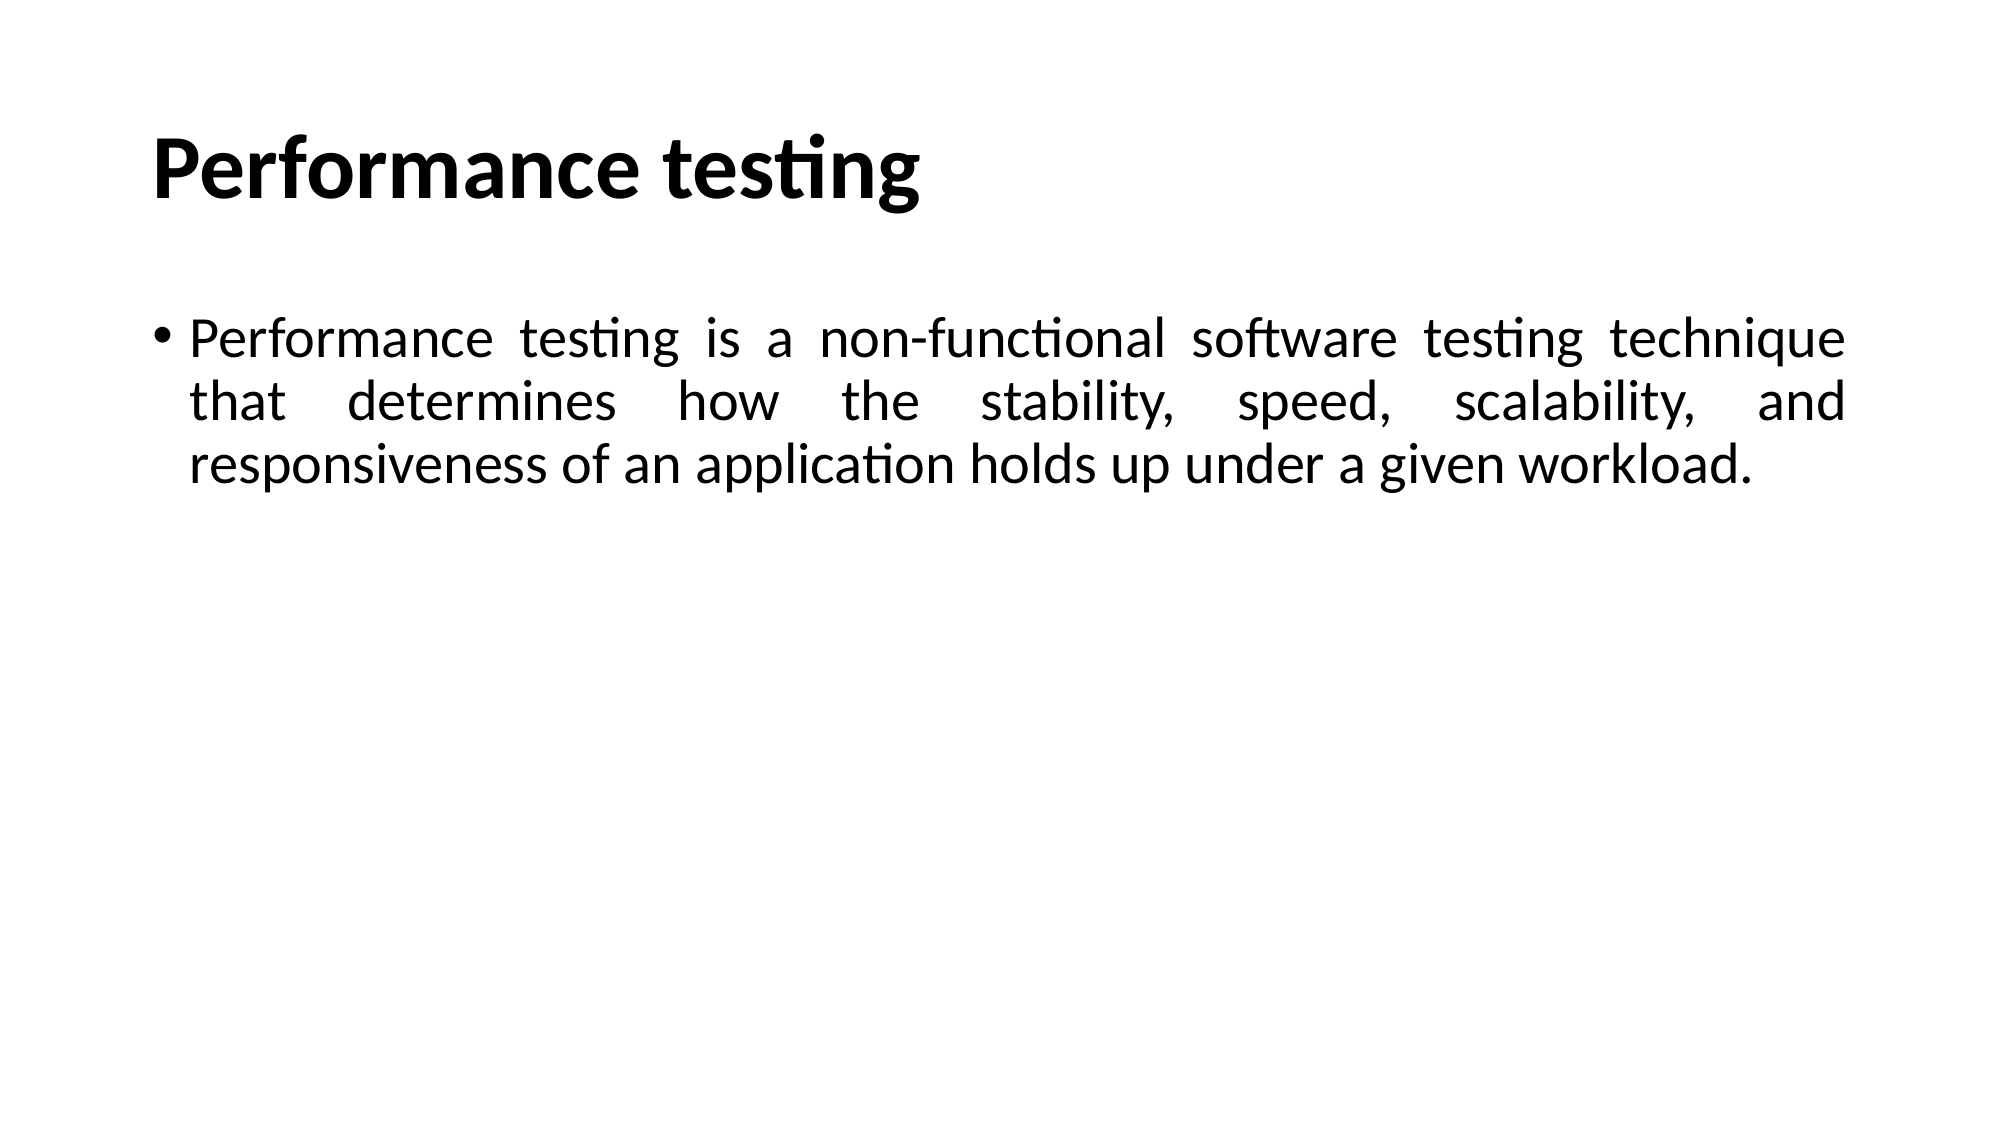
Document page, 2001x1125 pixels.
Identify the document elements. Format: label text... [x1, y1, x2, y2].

list Performance testing is a non-functional software testing technique that determines how the stability, speed, scalability, and responsiveness of an application holds up under a given workload. [137, 299, 1863, 1014]
title Performance testing [137, 59, 1863, 278]
